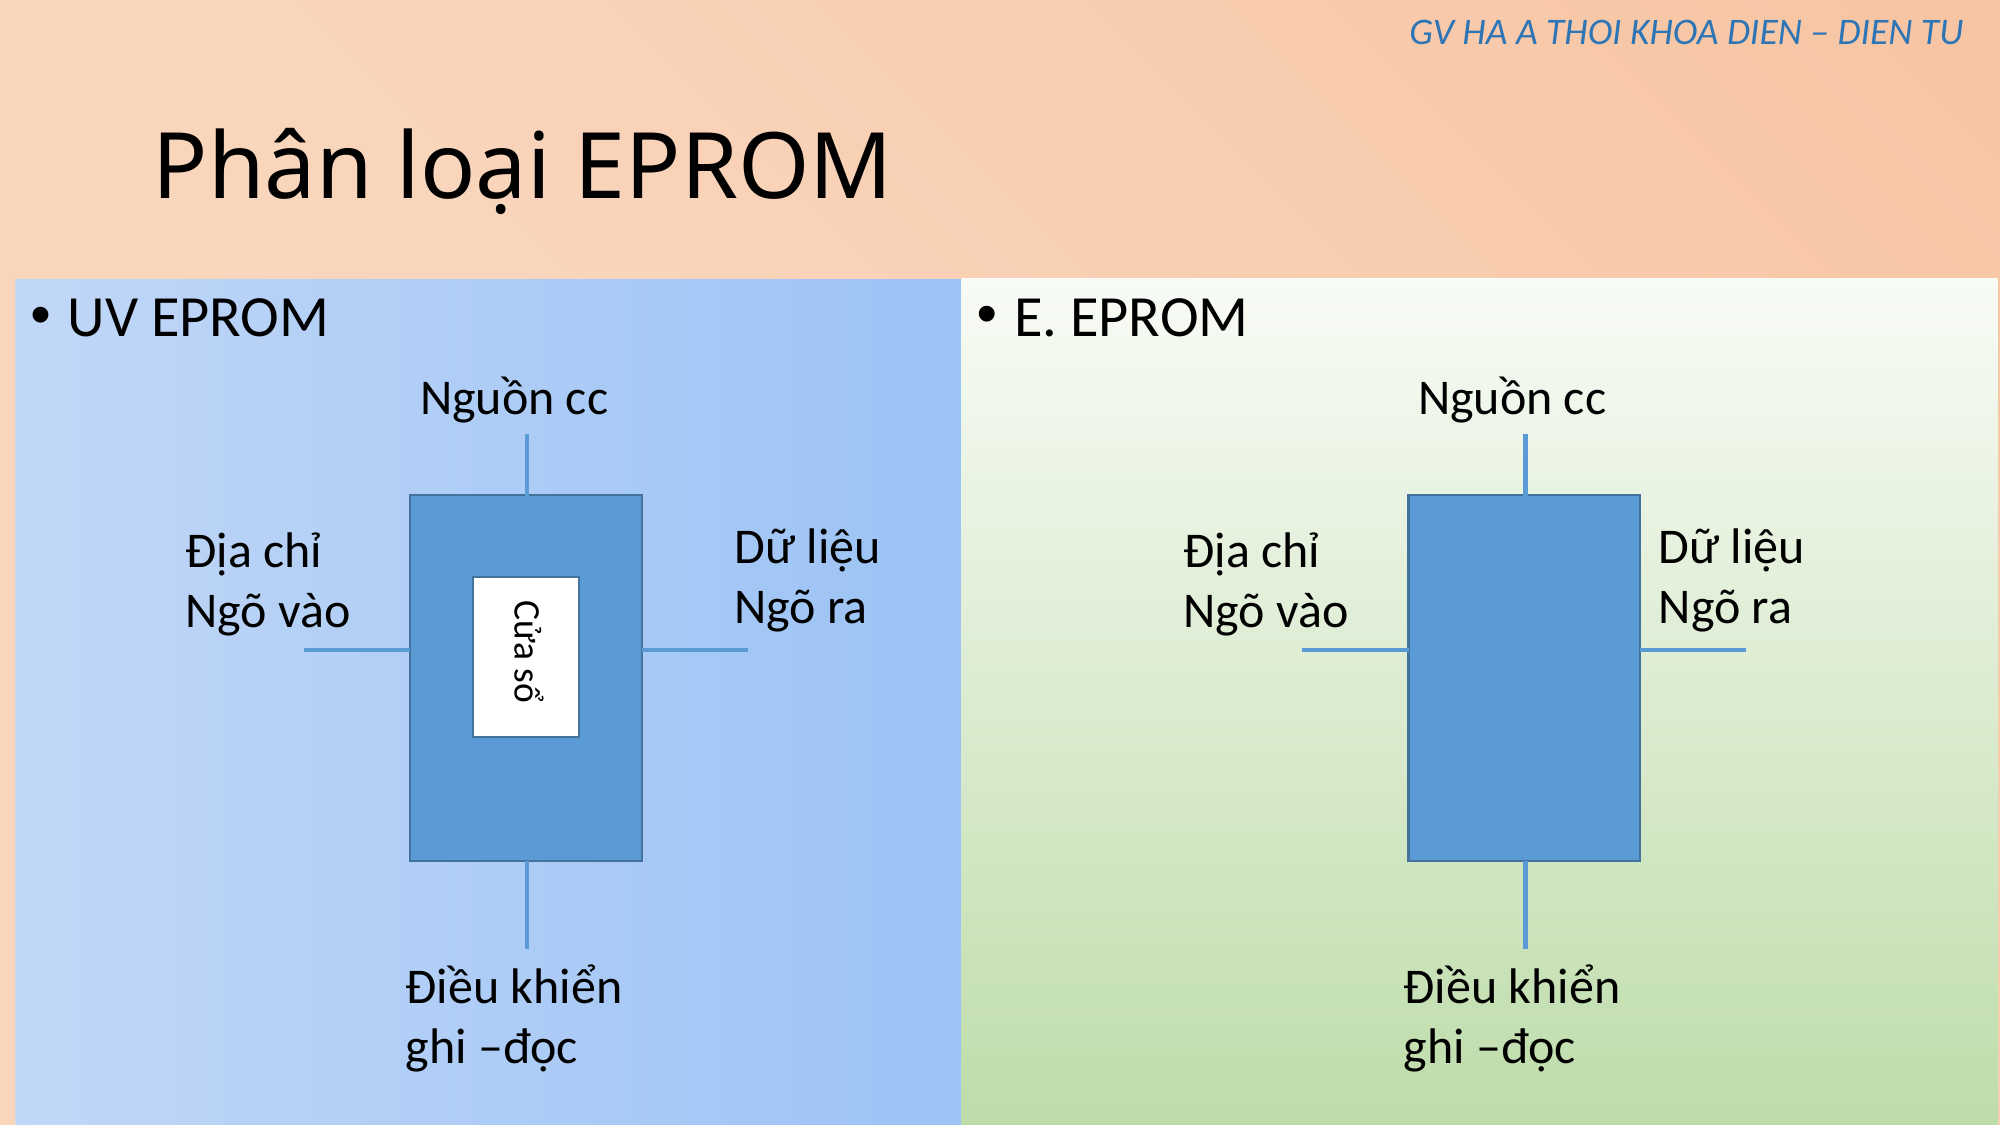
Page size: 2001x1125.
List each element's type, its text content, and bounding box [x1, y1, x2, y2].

text_box Điều khiển ghi –đọc [1388, 945, 1693, 1081]
text_box [472, 576, 580, 738]
text_box Cửa sổ [499, 585, 560, 723]
text_box Nguồn cc [1403, 356, 1640, 432]
text_box Dữ liệu Ngõ ra [719, 506, 934, 641]
title Phân loại EPROM [137, 59, 1863, 278]
text_box GV HA A THOI KHOA DIEN – DIEN TU [1394, 0, 1988, 60]
text_box Nguồn cc [405, 356, 642, 432]
text_box Dữ liệu Ngõ ra [1644, 506, 1859, 641]
text_box Điều khiển ghi –đọc [390, 945, 695, 1081]
text_box Địa chỉ Ngõ vào [1168, 509, 1384, 645]
list UV EPROM [15, 279, 961, 1125]
list E. EPROM [961, 278, 1998, 1125]
text_box [1407, 494, 1641, 862]
text_box [409, 494, 643, 862]
text_box Địa chỉ Ngõ vào [170, 509, 385, 645]
